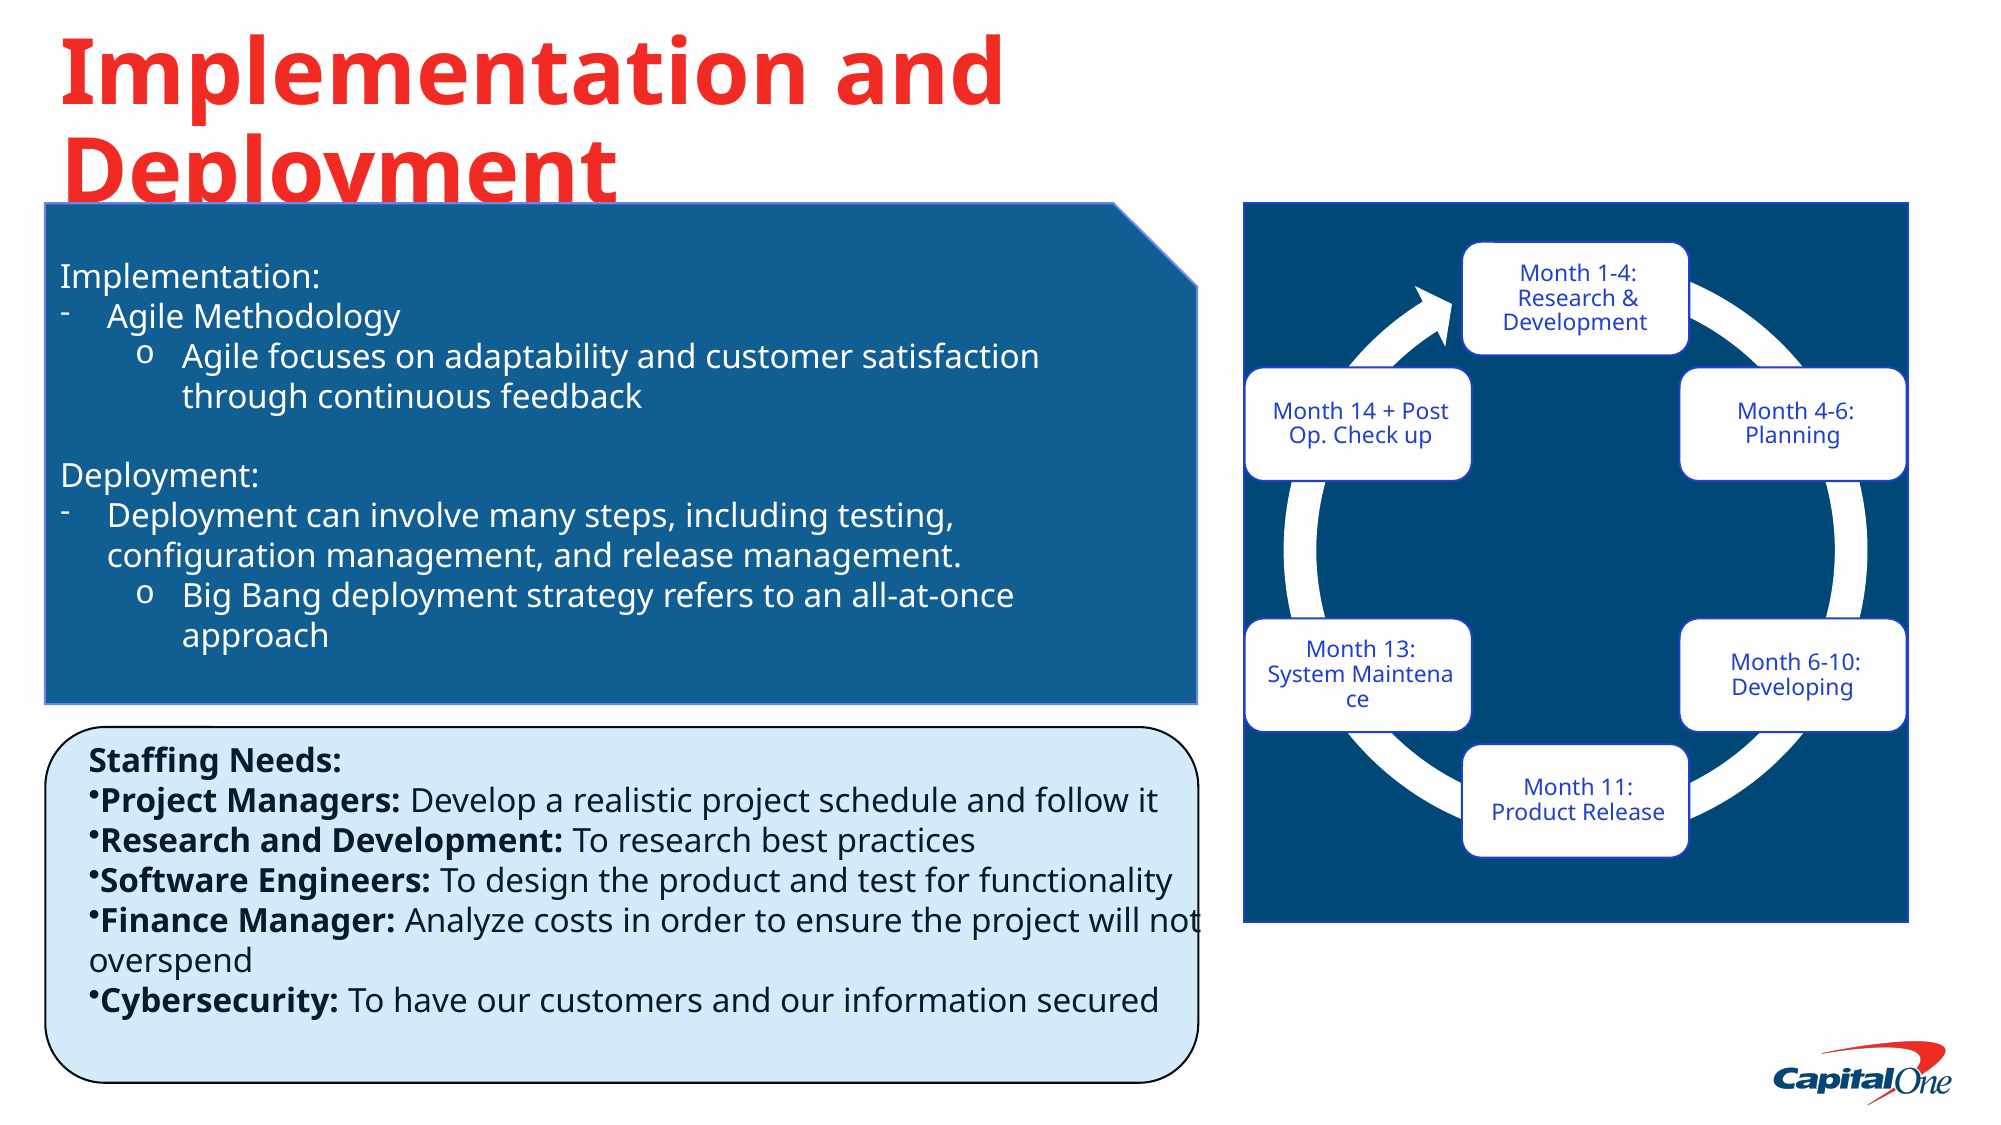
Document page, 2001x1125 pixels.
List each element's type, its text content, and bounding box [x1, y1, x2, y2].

picture [1770, 1021, 1955, 1125]
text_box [1150, 241, 2000, 858]
text_box [1246, 858, 1909, 923]
text_box Staffing Needs: Project Managers: Develop a realistic project schedule and follow it Research and Development: To research best practices Software Engineers: To design the product and test for functionality Finance Manager: Analyze costs in order to ensure the project will not overspend Cybersecurity: To have our customers and our information secured [73, 731, 1246, 1027]
text_box Implementation: Agile Methodology Agile focuses on adaptability and customer satisfaction through continuous feedback Deployment: Deployment can involve many steps, including testing, configuration management, and release management. Big Bang deployment strategy refers to an all-at-once approach [43, 202, 1153, 706]
title Implementation and Deployment [45, 7, 1508, 241]
text_box [80, 725, 1150, 731]
text_box [1243, 202, 1909, 241]
text_box [44, 735, 1200, 1084]
